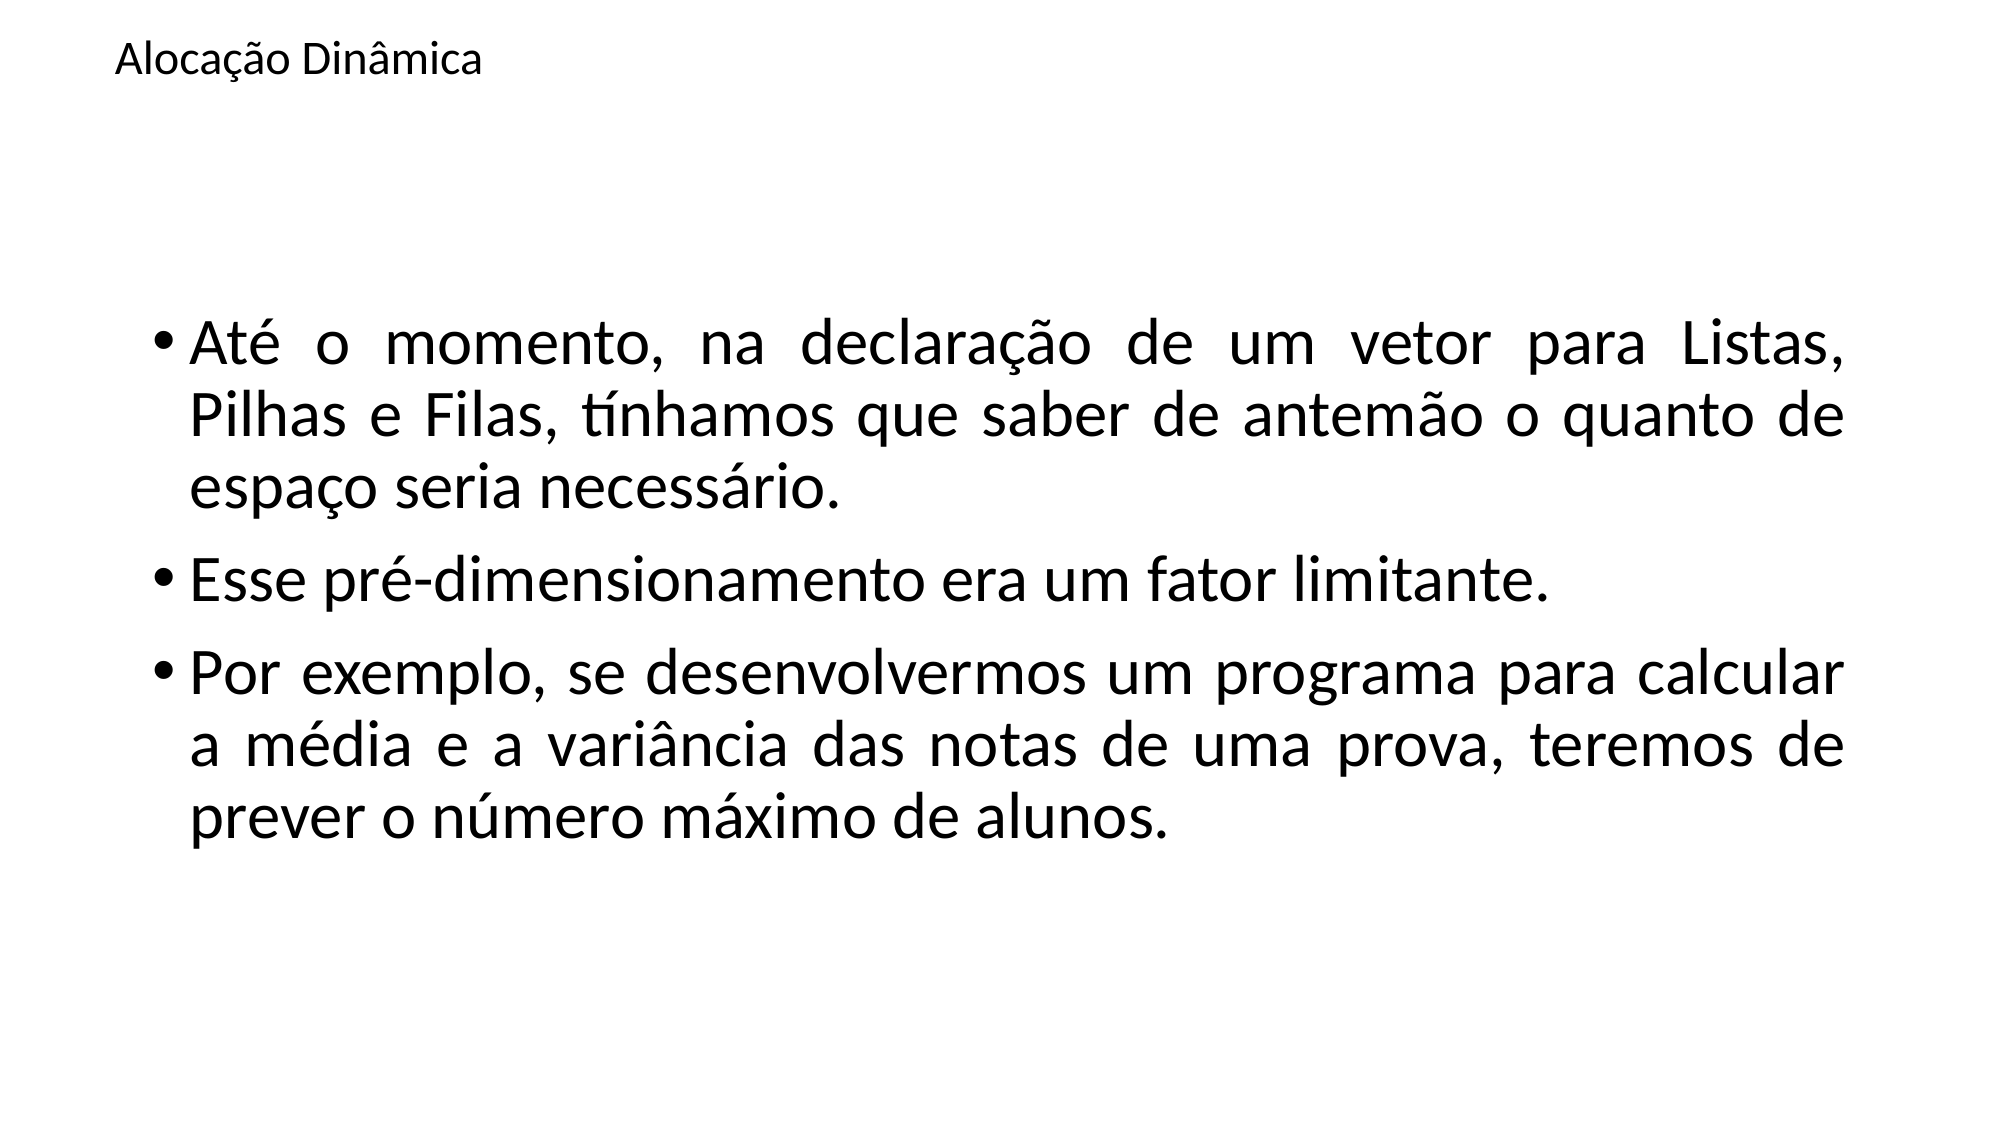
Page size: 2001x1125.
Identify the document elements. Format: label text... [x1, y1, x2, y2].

list Até o momento, na declaração de um vetor para Listas, Pilhas e Filas, tínhamos que saber de antemão o quanto de espaço seria necessário. Esse pré-dimensionamento era um fator limitante. Por exemplo, se desenvolvermos um programa para calcular a média e a variância das notas de uma prova, teremos de prever o número máximo de alunos. [137, 299, 1863, 1014]
title Alocação Dinâmica [99, 24, 1684, 93]
